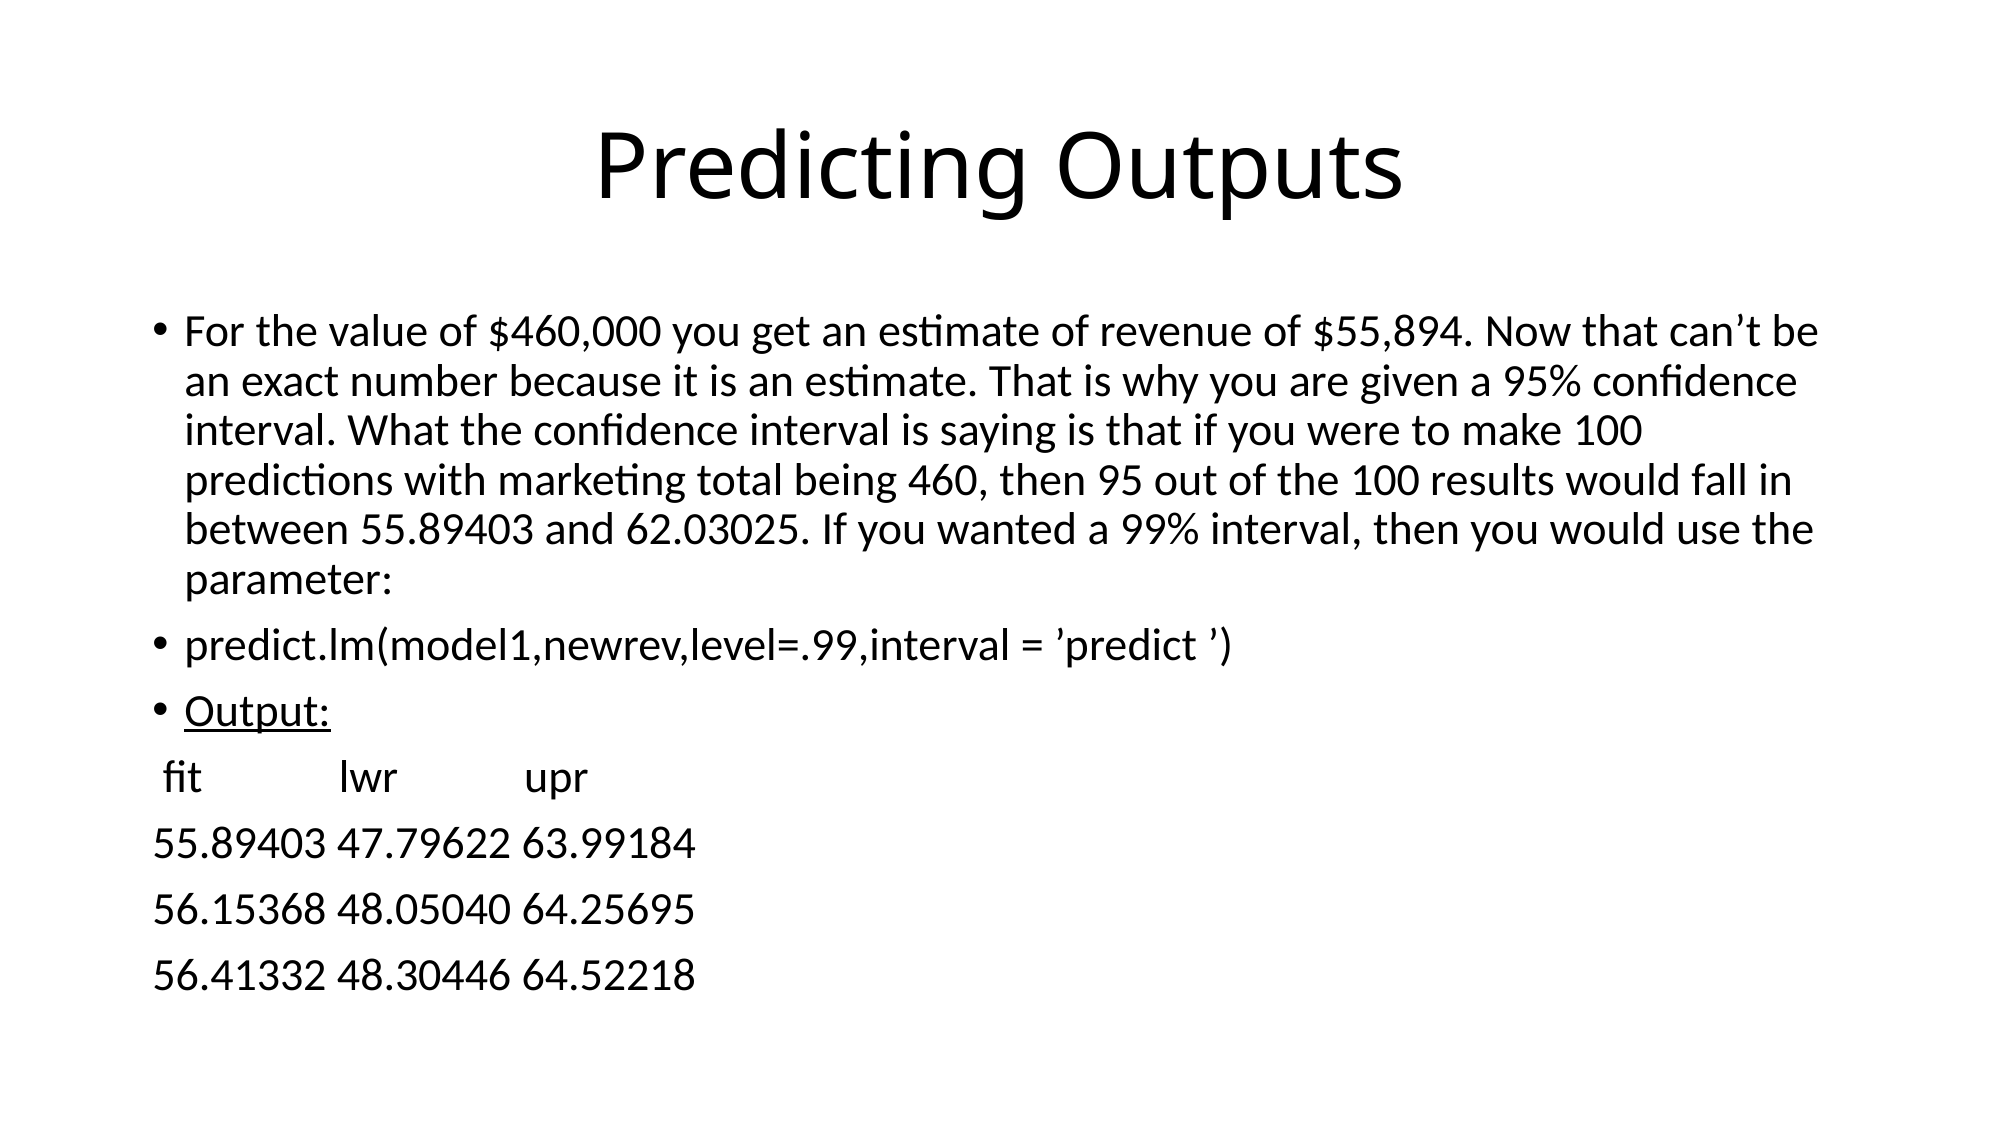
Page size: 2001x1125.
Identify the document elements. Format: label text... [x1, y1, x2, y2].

list For the value of $460,000 you get an estimate of revenue of $55,894. Now that can’t be an exact number because it is an estimate. That is why you are given a 95% confidence interval. What the confidence interval is saying is that if you were to make 100 predictions with marketing total being 460, then 95 out of the 100 results would fall in between 55.89403 and 62.03025. If you wanted a 99% interval, then you would use the parameter: predict.lm(model1,newrev,level=.99,interval = ’predict ’) Output: fit lwr upr 55.89403 47.79622 63.99184 56.15368 48.05040 64.25695 56.41332 48.30446 64.52218 [137, 299, 1863, 1014]
title Predicting Outputs [137, 59, 1863, 278]
